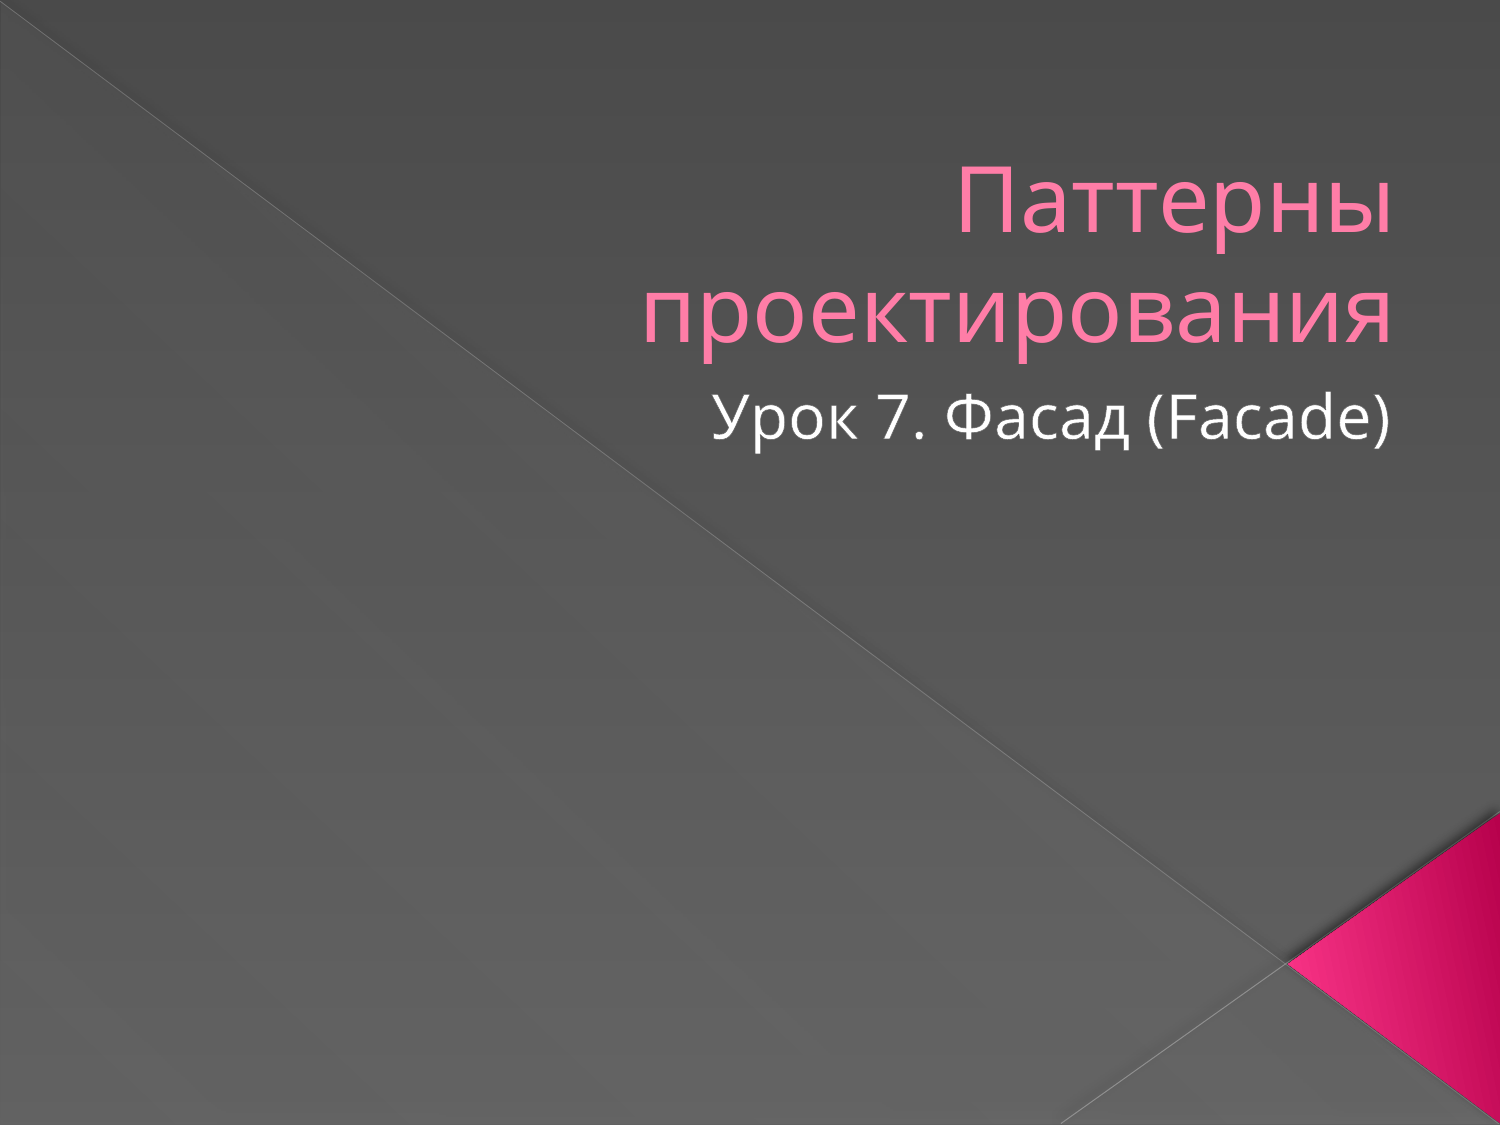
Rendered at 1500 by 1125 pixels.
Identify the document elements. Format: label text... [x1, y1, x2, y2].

title Паттерны проектирования [88, 127, 1412, 369]
subtitle Урок 7. Фасад (Facade) [88, 369, 1412, 657]
